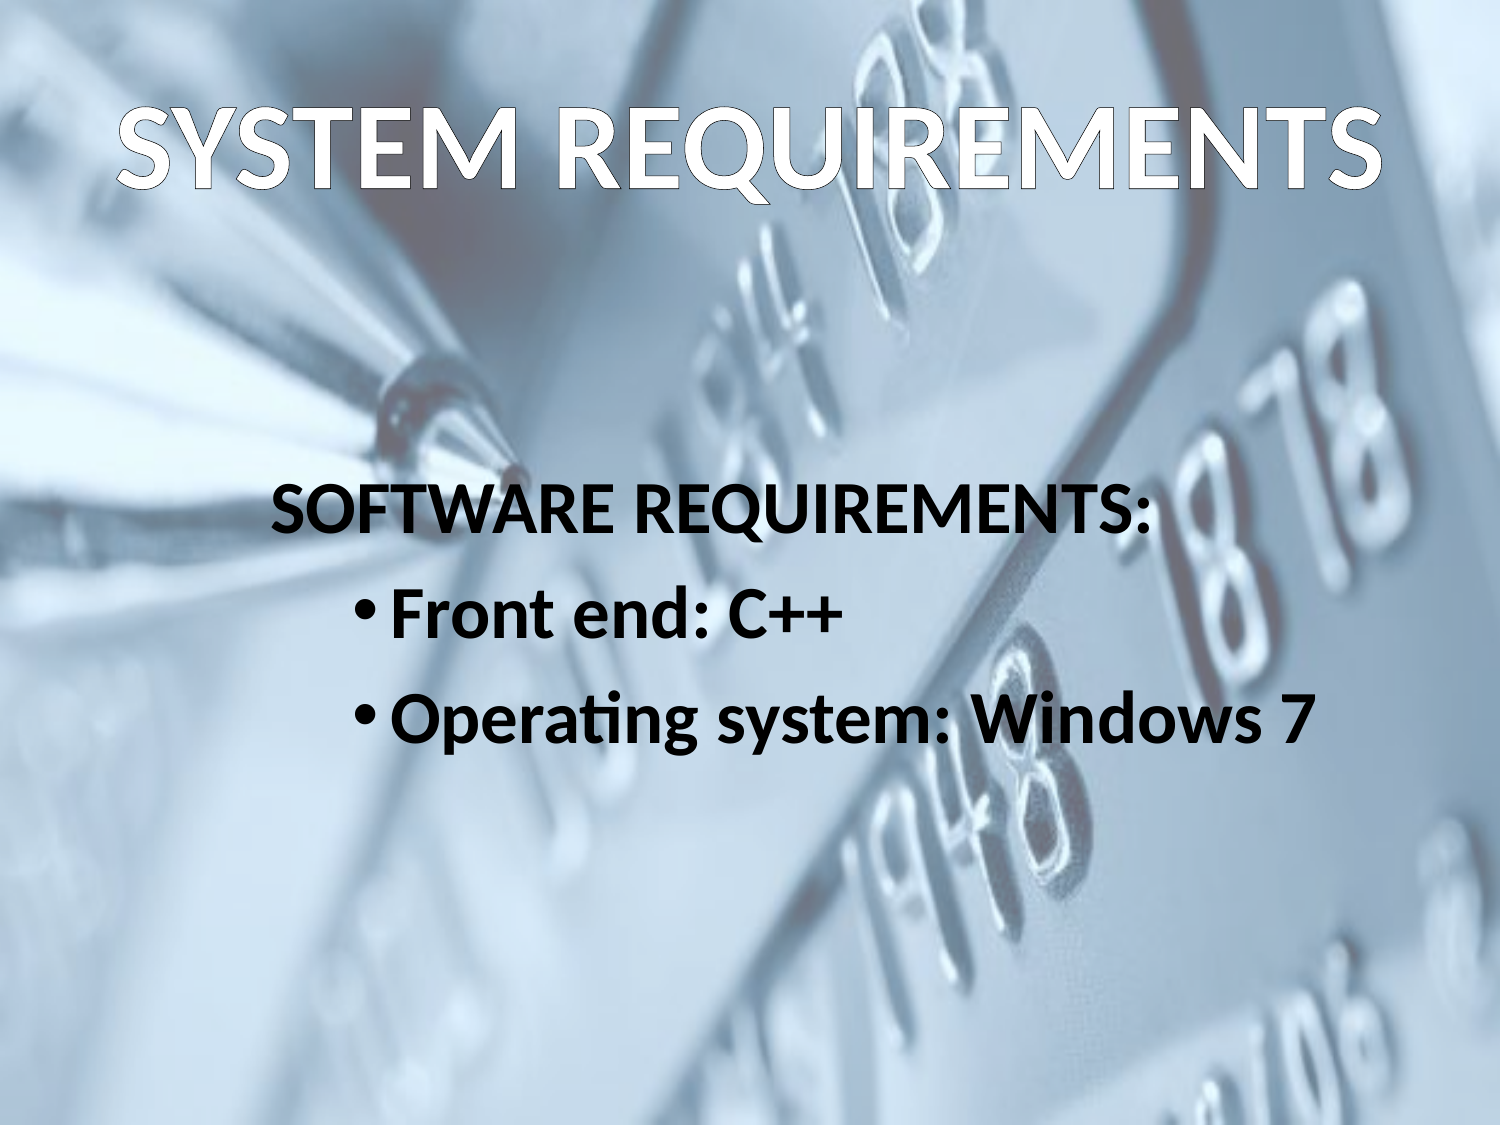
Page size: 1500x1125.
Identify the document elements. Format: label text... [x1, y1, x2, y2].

list SOFTWARE REQUIREMENTS: Front end: C++ Operating system: Windows 7 [37, 262, 1388, 1005]
title SYSTEM REQUIREMENTS [75, 45, 1425, 233]
